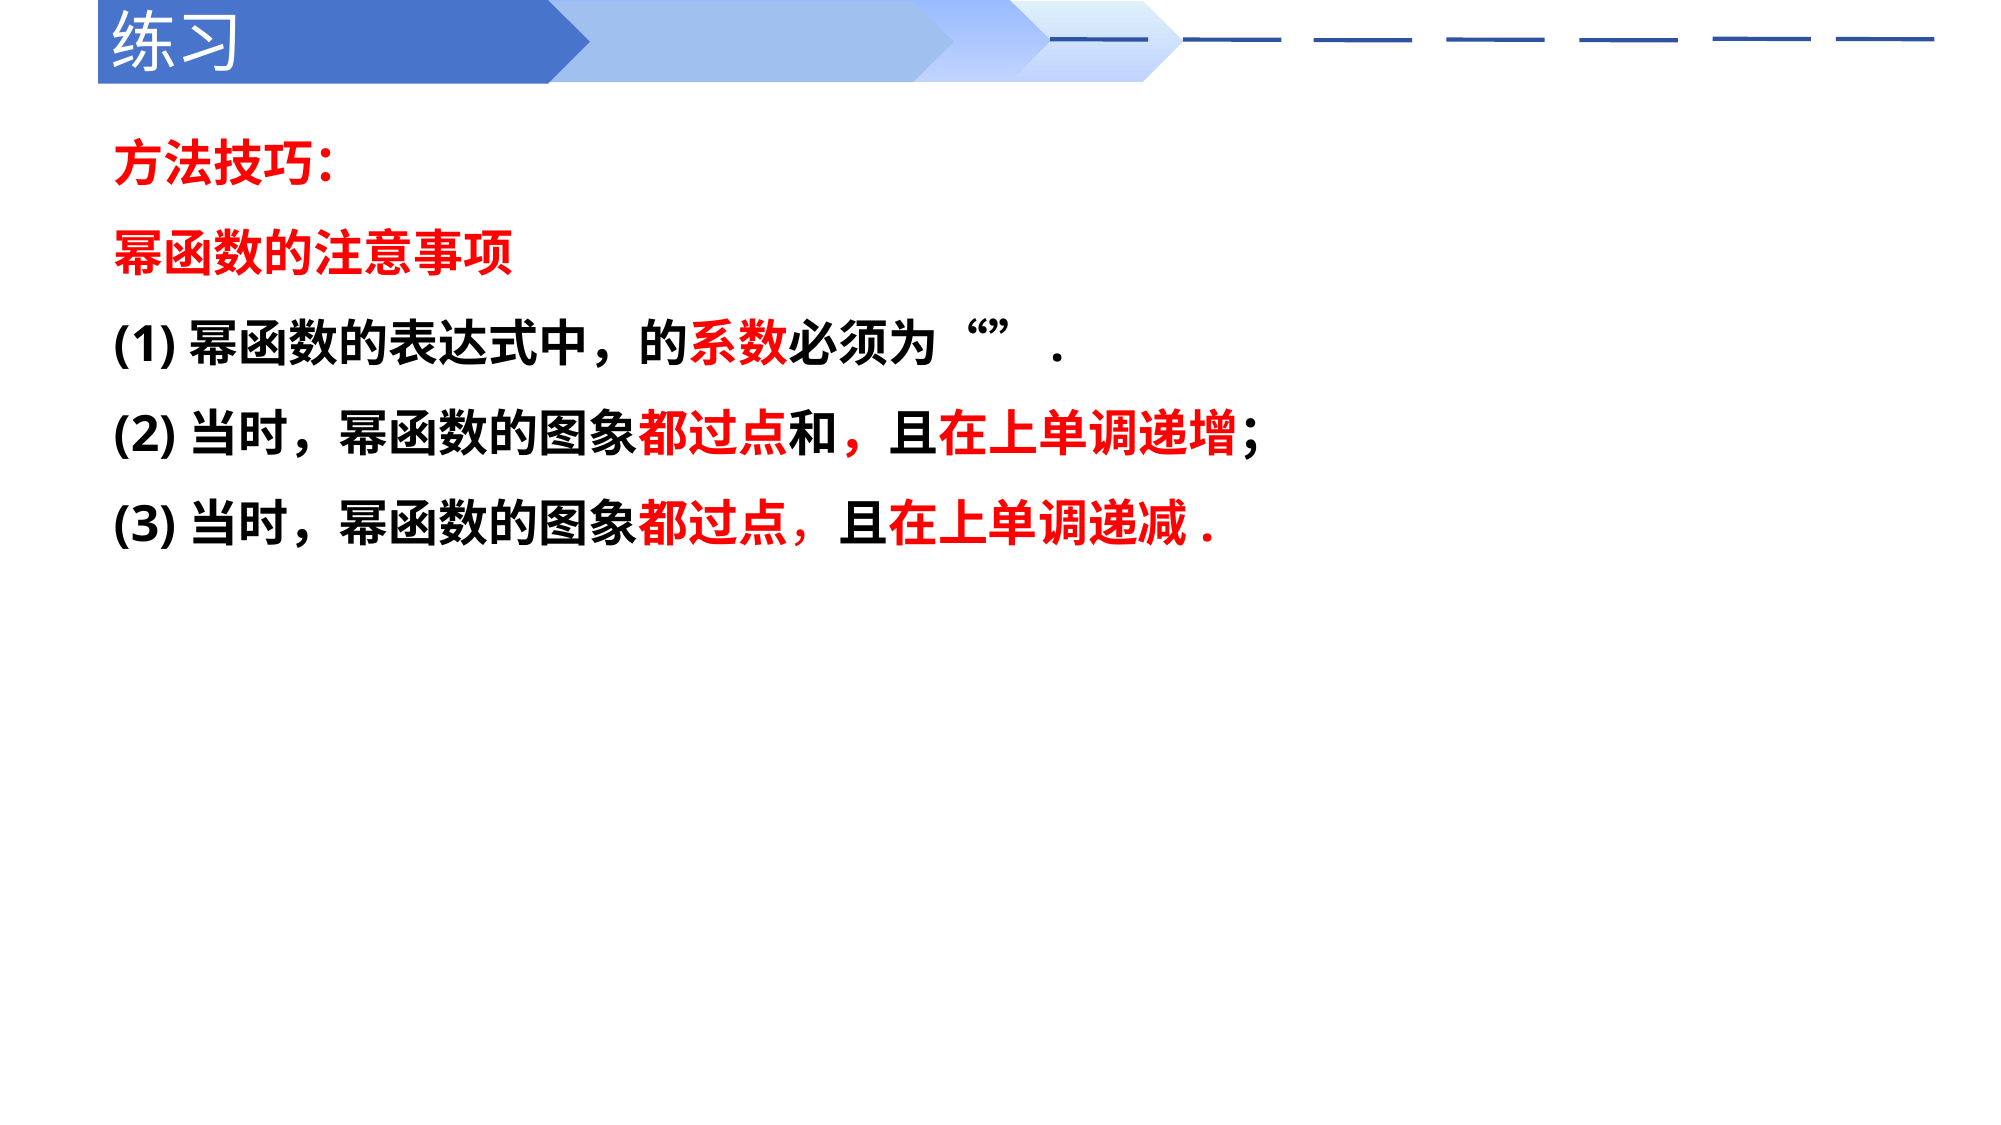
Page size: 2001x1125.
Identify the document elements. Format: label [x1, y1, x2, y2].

text_box [94, 0, 1935, 89]
